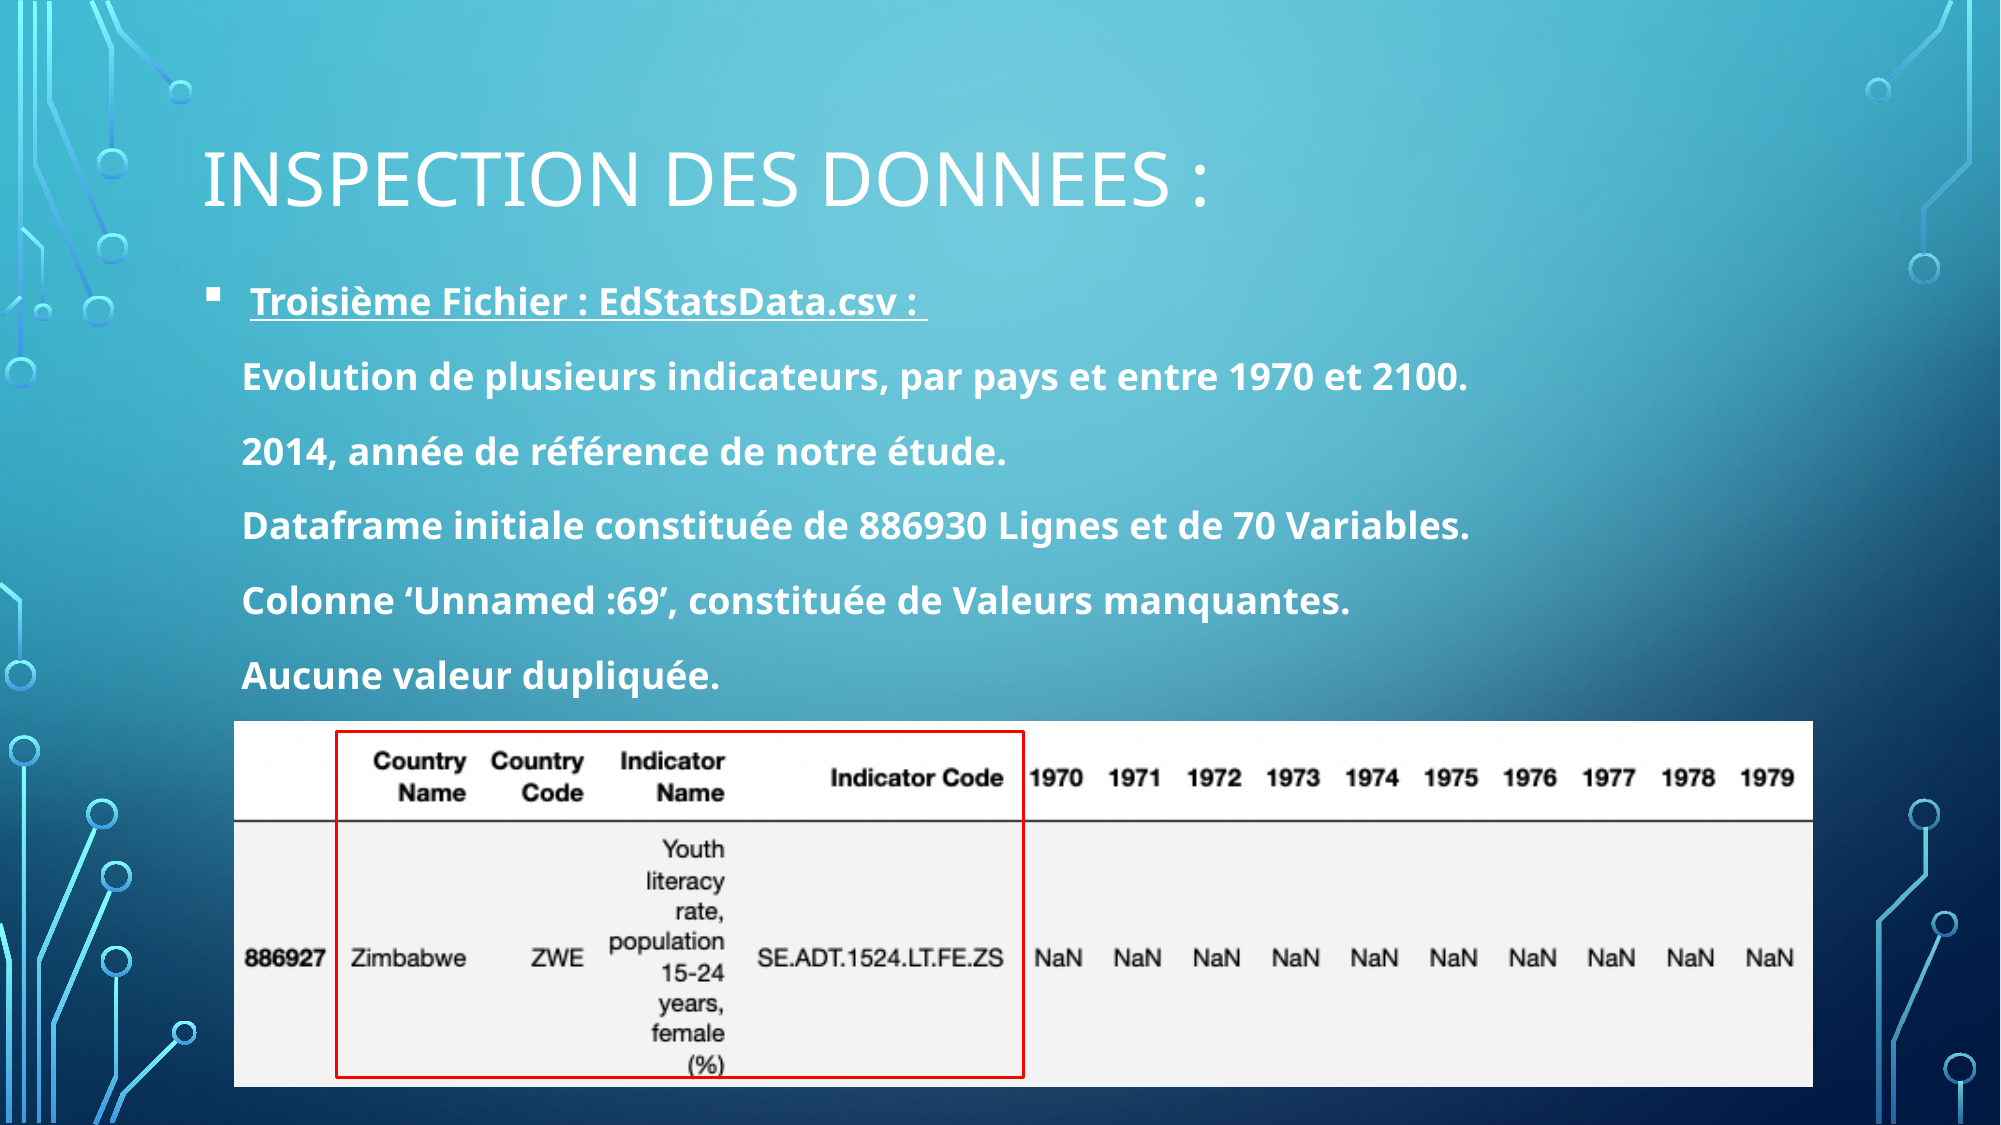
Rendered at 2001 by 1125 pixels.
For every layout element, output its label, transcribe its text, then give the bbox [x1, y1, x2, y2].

list Troisième Fichier : EdStatsData.csv : Evolution de plusieurs indicateurs, par pays et entre 1970 et 2100. 2014, année de référence de notre étude. Dataframe initiale constituée de 886930 Lignes et de 70 Variables. Colonne ‘Unnamed :69’, constituée de Valeurs manquantes. Aucune valeur dupliquée. [187, 261, 1813, 704]
picture [234, 721, 1813, 1088]
title INSPECTION DES DONNEES : [187, 60, 1813, 261]
